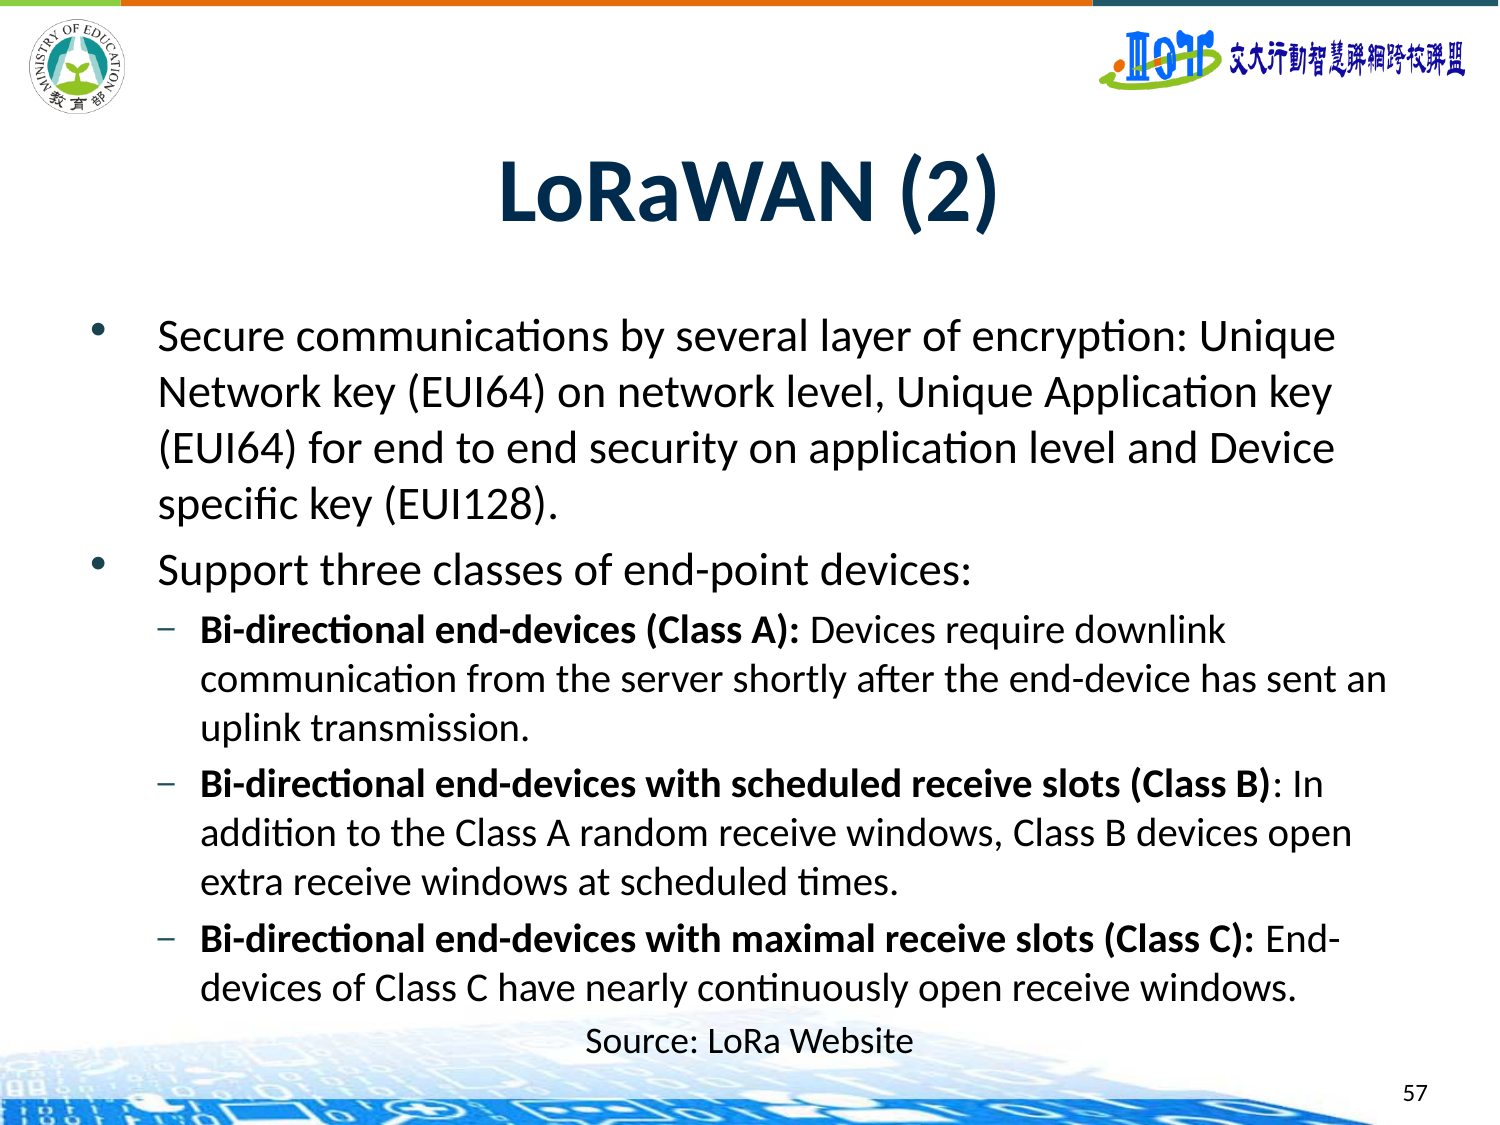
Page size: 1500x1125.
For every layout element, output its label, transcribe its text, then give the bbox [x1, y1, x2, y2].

list Secure communications by several layer of encryption: Unique Network key (EUI64) on network level, Unique Application key (EUI64) for end to end security on application level and Device specific key (EUI128). Support three classes of end-point devices: Bi-directional end-devices (Class A): Devices require downlink communication from the server shortly after the end-device has sent an uplink transmission. Bi-directional end-devices with scheduled receive slots (Class B): In addition to the Class A random receive windows, Class B devices open extra receive windows at scheduled times. Bi-directional end-devices with maximal receive slots (Class C): End-devices of Class C have nearly continuously open receive windows. [75, 297, 1425, 1024]
picture [29, 19, 125, 114]
picture [1099, 30, 1465, 90]
title LoRaWAN (2) [75, 101, 1425, 268]
picture [0, 987, 1377, 1125]
slide_number 57 [1387, 1069, 1484, 1125]
text_box Source: LoRa Website [570, 1008, 930, 1069]
